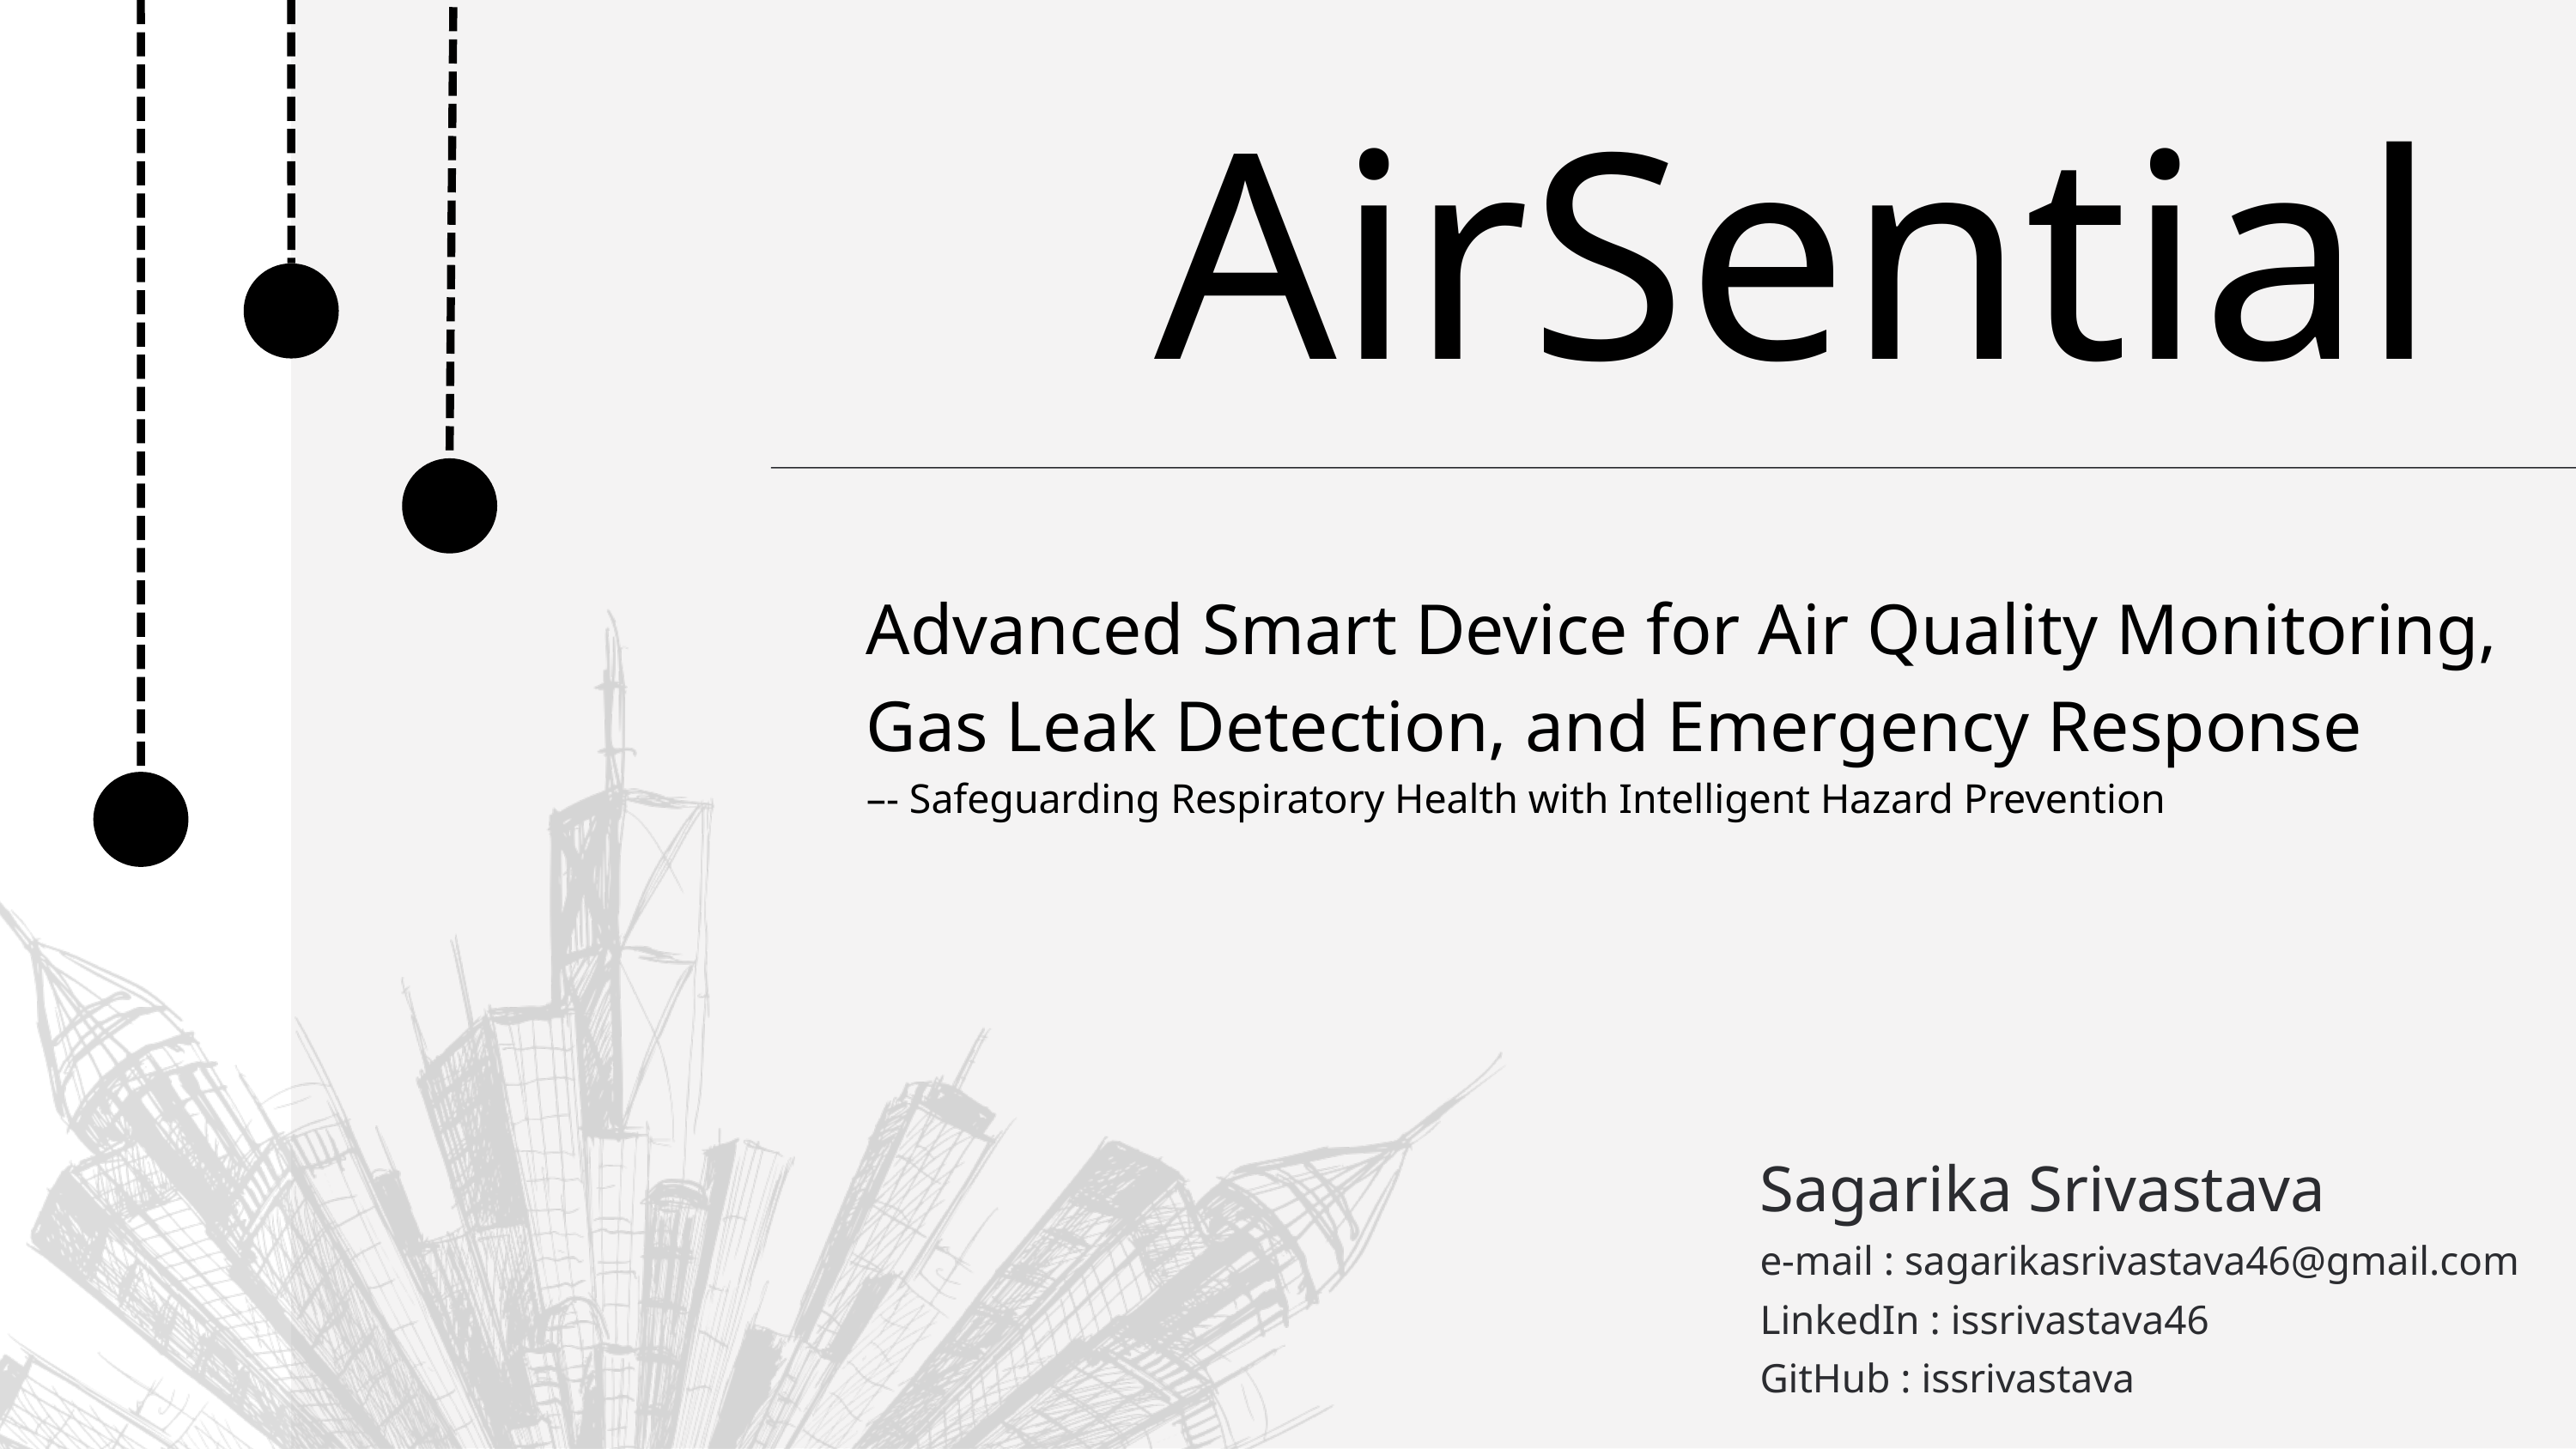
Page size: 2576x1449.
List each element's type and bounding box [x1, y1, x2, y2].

text_box [0, 591, 285, 1449]
text_box [93, 771, 189, 868]
text_box [290, 0, 2576, 1449]
text_box [243, 263, 339, 359]
text_box [401, 458, 498, 554]
